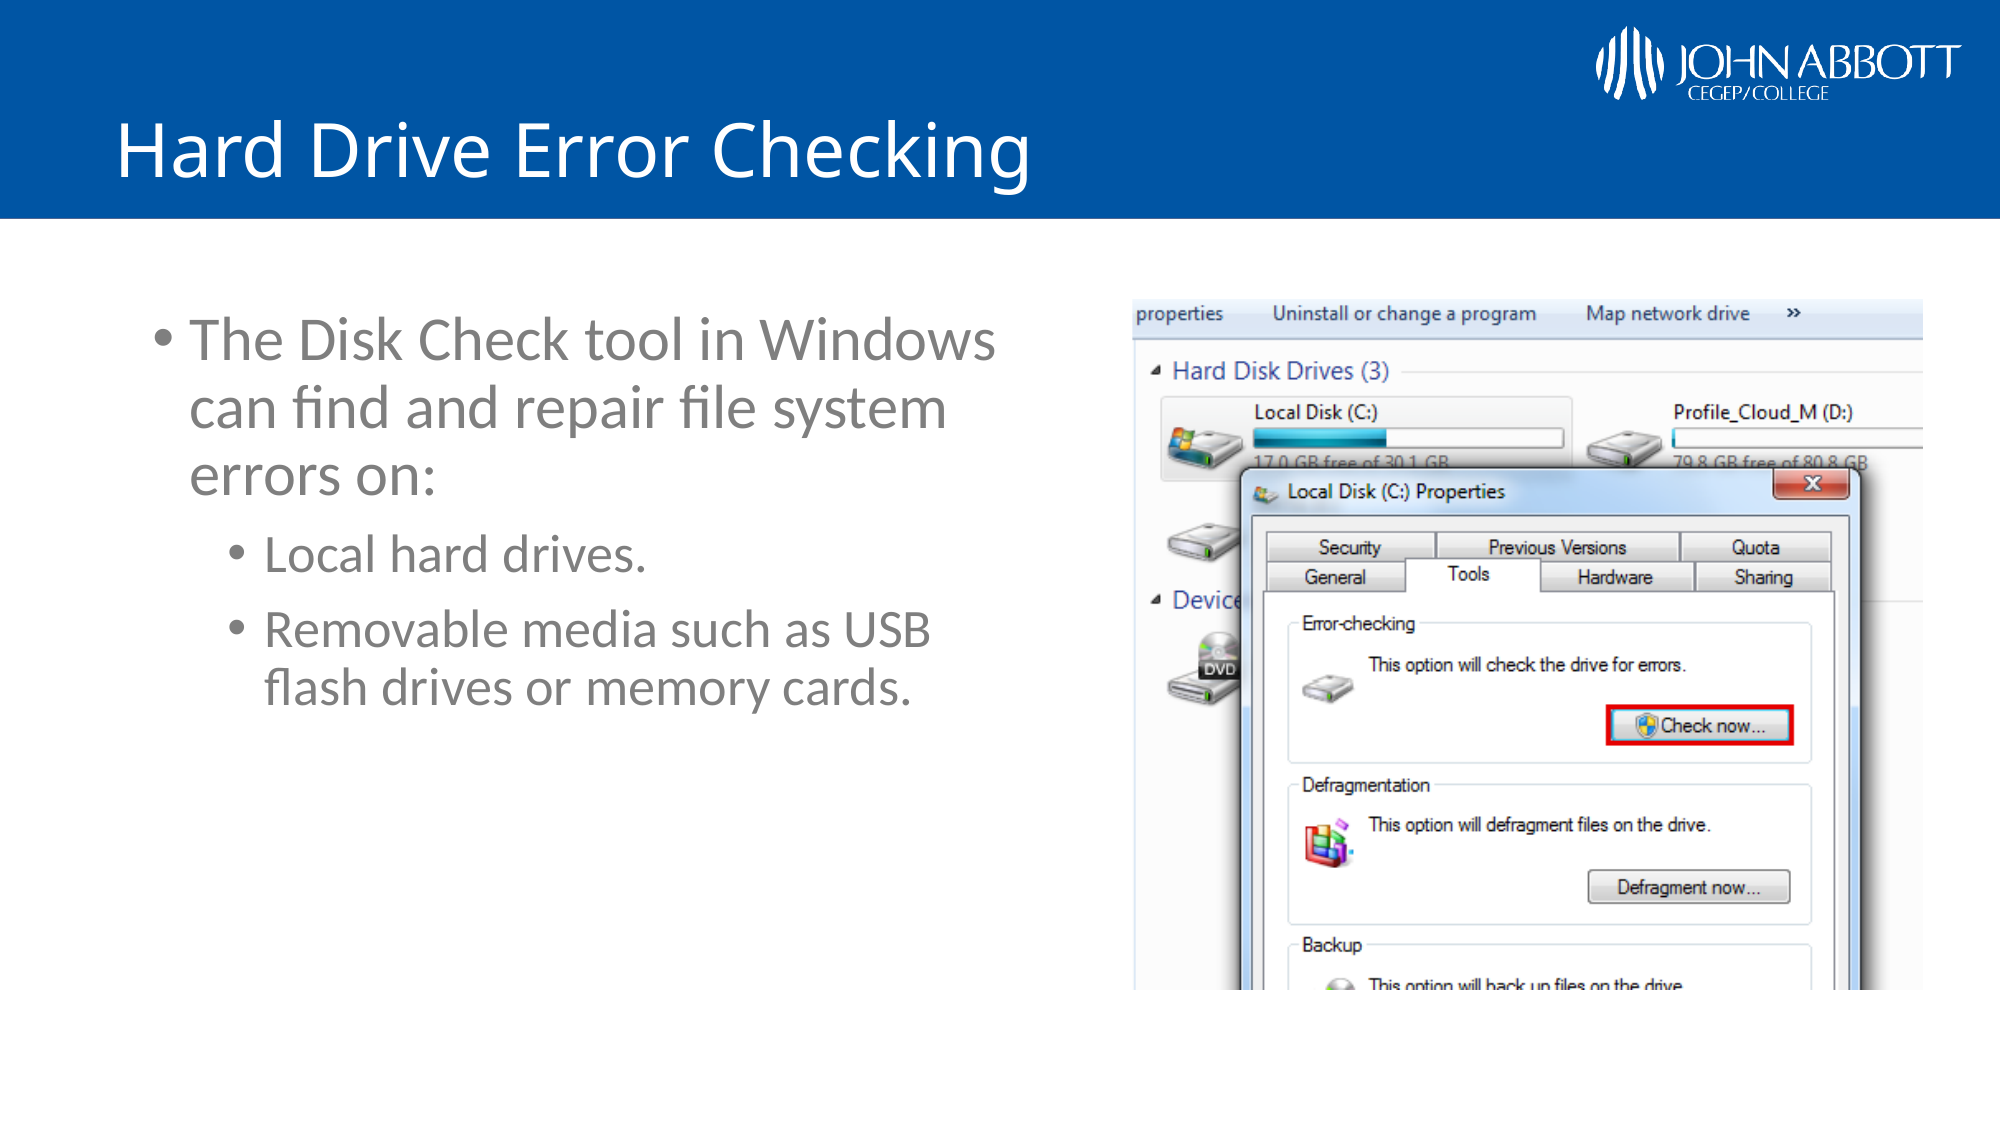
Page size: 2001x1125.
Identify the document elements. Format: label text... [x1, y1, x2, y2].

picture [1863, 26, 1962, 100]
title Hard Drive Error Checking [99, 0, 1863, 202]
picture [1131, 299, 1923, 990]
list The Disk Check tool in Windows can find and repair file system errors on: Local hard drives. Removable media such as USB flash drives or memory cards. [137, 299, 1056, 1014]
